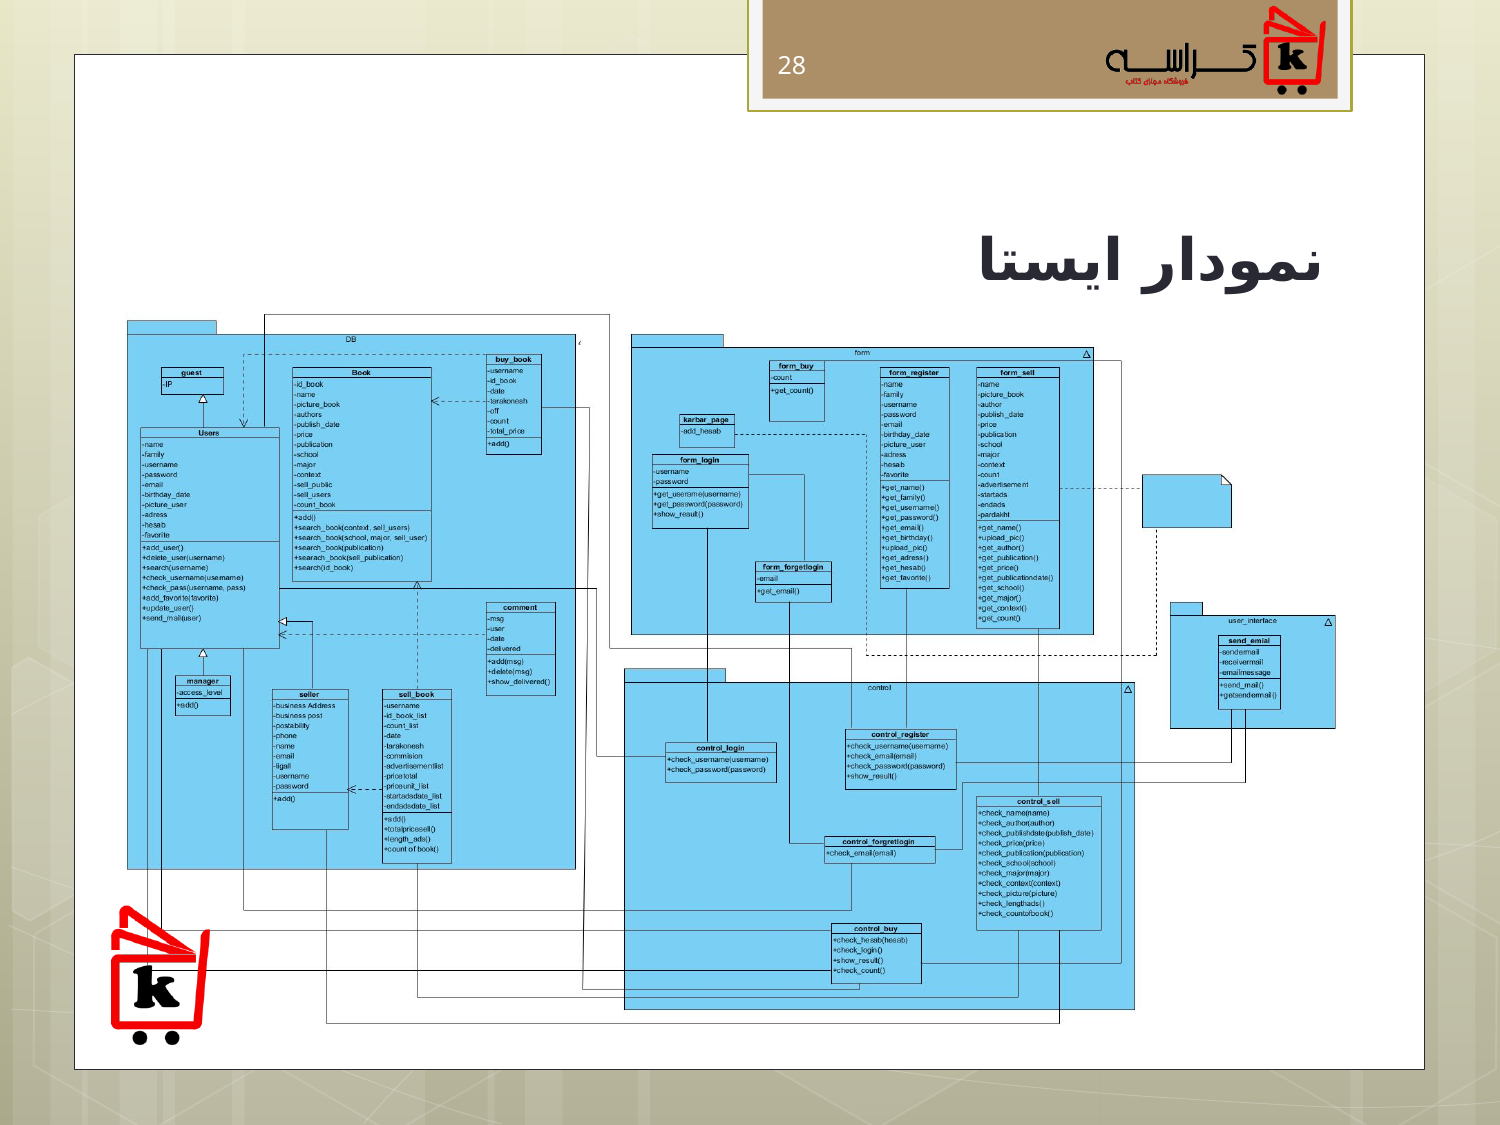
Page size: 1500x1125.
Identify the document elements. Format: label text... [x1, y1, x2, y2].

title نمودار ایستا [187, 112, 1340, 300]
picture [1024, 0, 1388, 144]
picture [99, 311, 1338, 1052]
slide_number 28 [762, 36, 982, 97]
